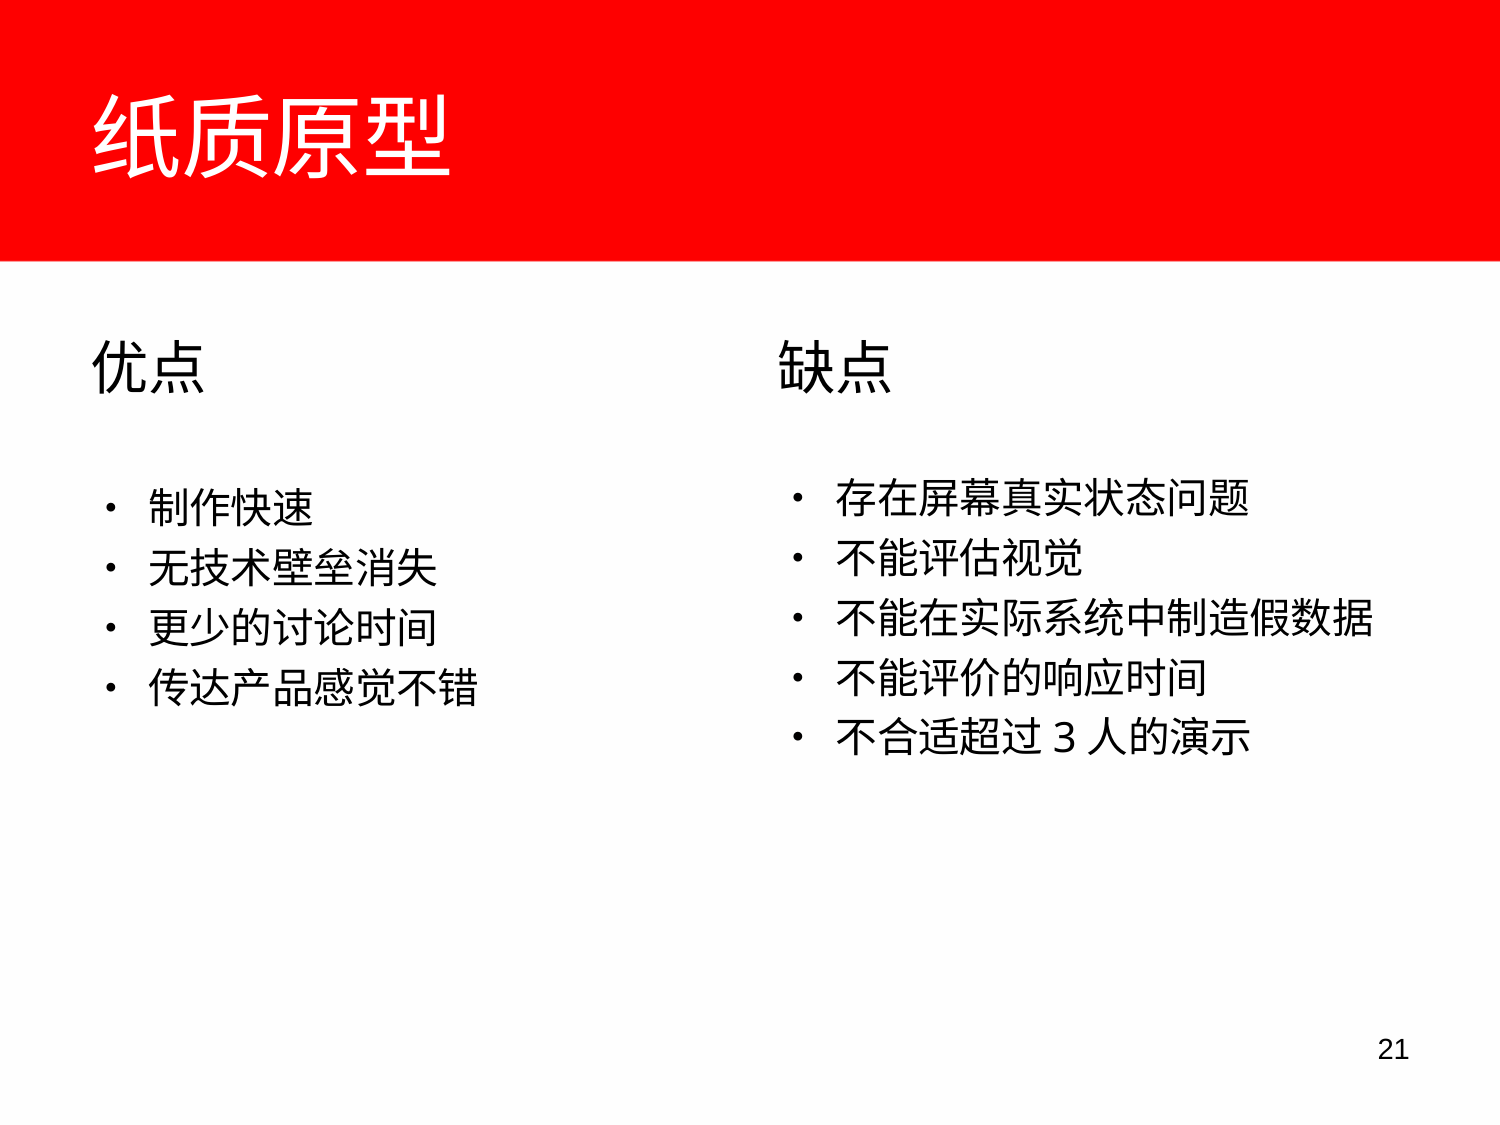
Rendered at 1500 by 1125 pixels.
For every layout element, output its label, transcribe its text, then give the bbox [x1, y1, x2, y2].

title 纸质原型 [88, 80, 1412, 269]
text_box 缺点 [775, 331, 897, 402]
picture [0, 0, 1500, 1125]
text_box • 存在屏幕真实状态问题 • 不能评估视觉 • 不能在实际系统中制造假数据 • 不能评价的响应时间 • 不合适超过3人的演示 [775, 471, 1378, 762]
text_box 优点 • 制作快速 • 无技术壁垒消失 • 更少的讨论时间 • 传达产品感觉不错 [87, 331, 482, 712]
slide_number 10 [1373, 1030, 1414, 1125]
